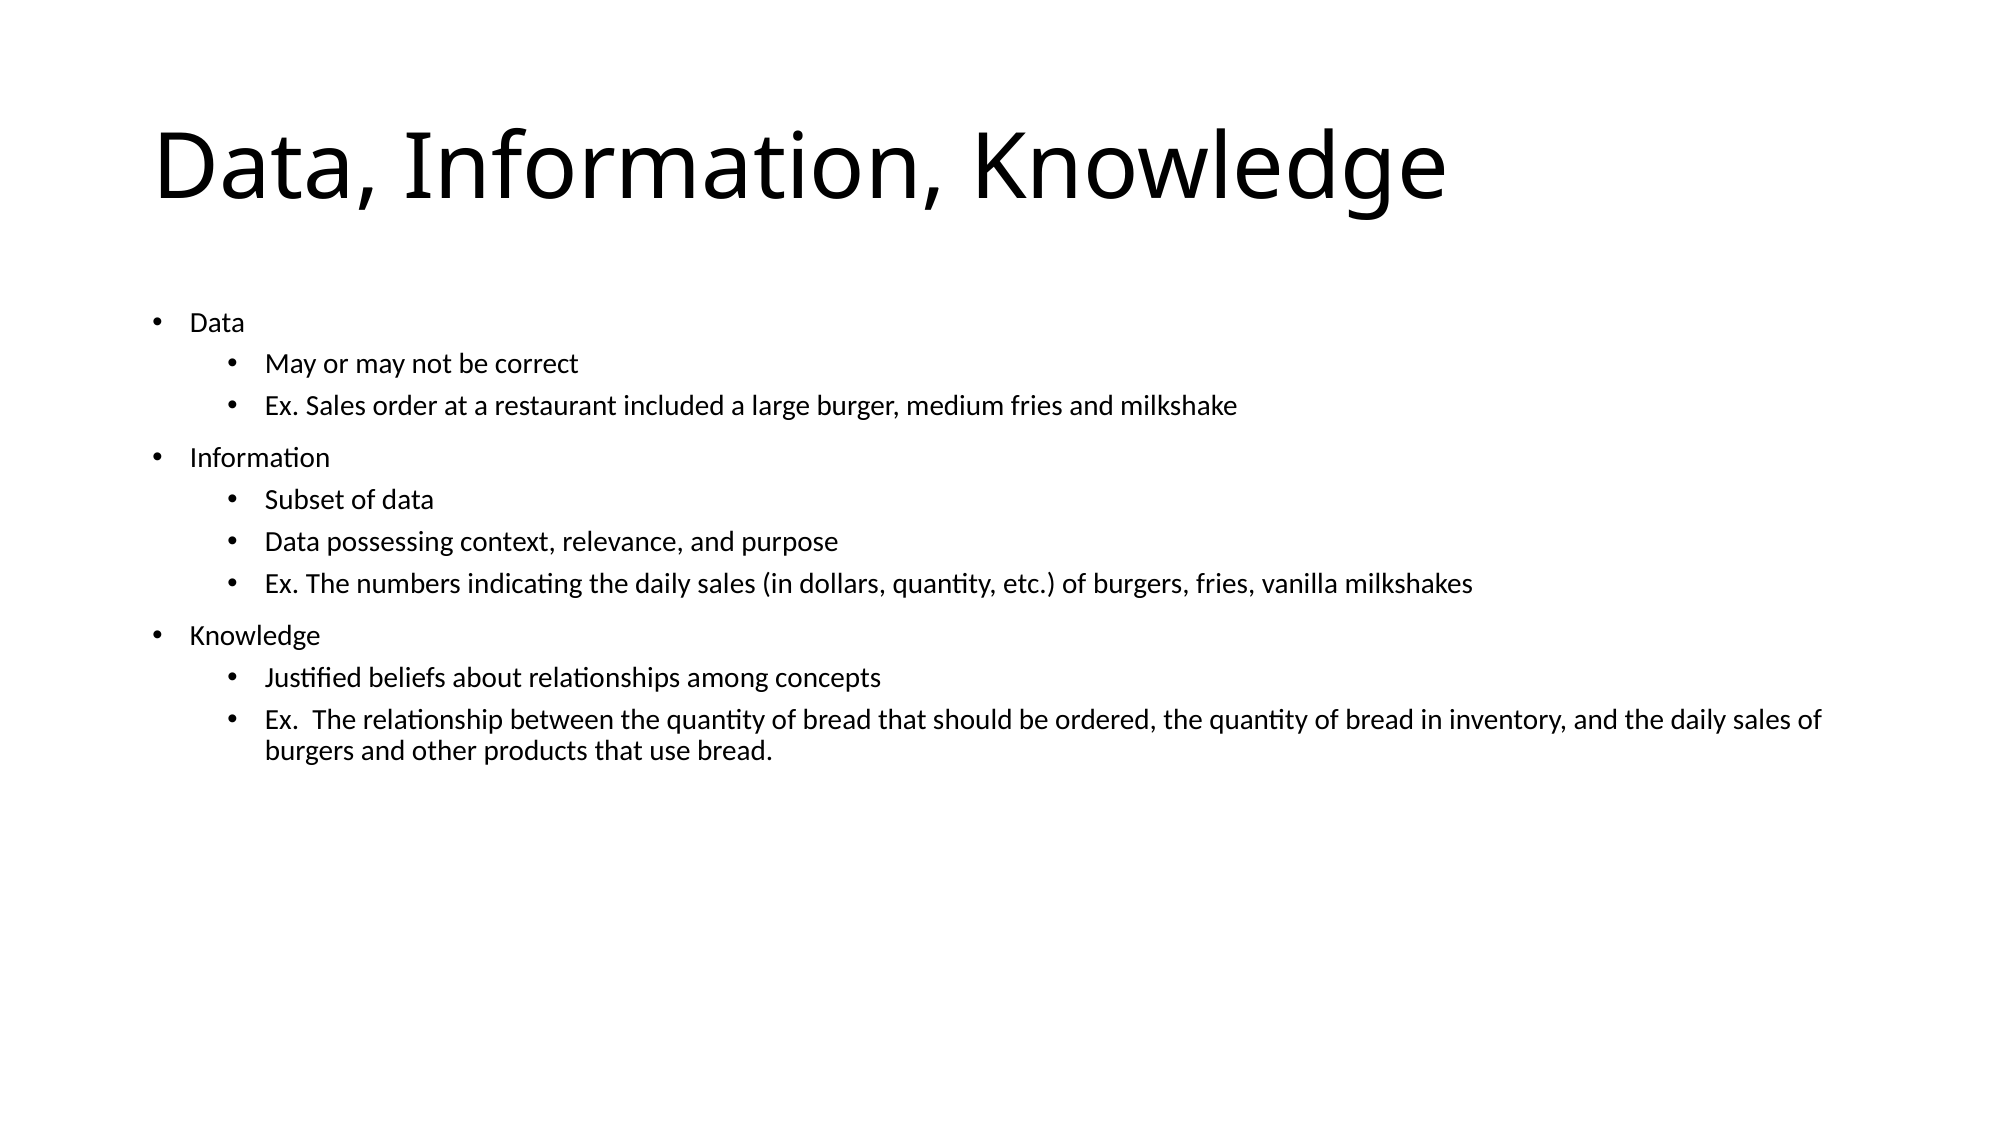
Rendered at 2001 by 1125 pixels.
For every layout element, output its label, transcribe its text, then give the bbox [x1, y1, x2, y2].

title Data, Information, Knowledge [137, 59, 1863, 278]
list Data May or may not be correct Ex. Sales order at a restaurant included a large burger, medium fries and milkshake Information Subset of data Data possessing context, relevance, and purpose Ex. The numbers indicating the daily sales (in dollars, quantity, etc.) of burgers, fries, vanilla milkshakes Knowledge Justified beliefs about relationships among concepts Ex. The relationship between the quantity of bread that should be ordered, the quantity of bread in inventory, and the daily sales of burgers and other products that use bread. [137, 299, 1863, 1014]
